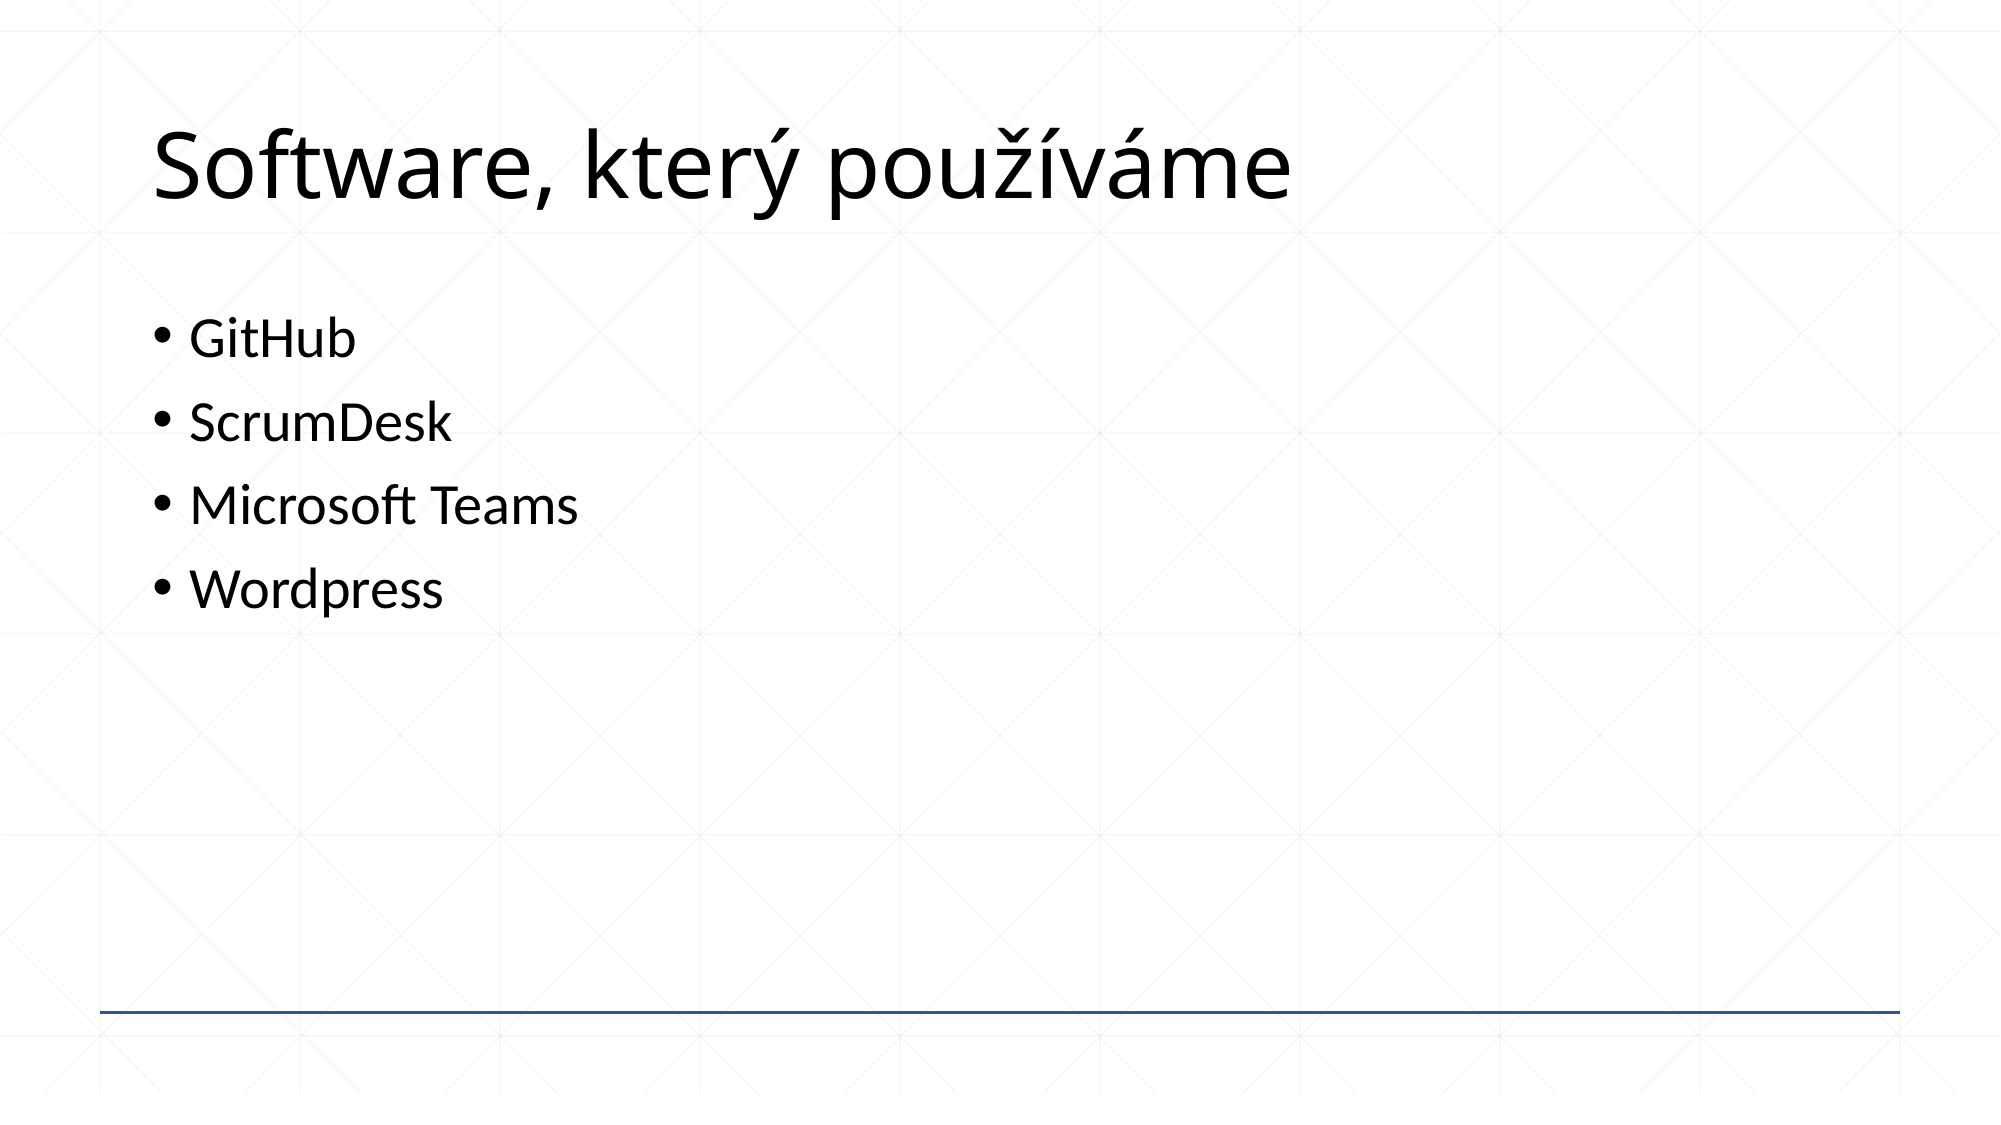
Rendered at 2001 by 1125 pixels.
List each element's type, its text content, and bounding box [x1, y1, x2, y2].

title Software, který používáme [137, 59, 1863, 278]
list GitHub ScrumDesk Microsoft Teams Wordpress [137, 299, 1863, 1014]
